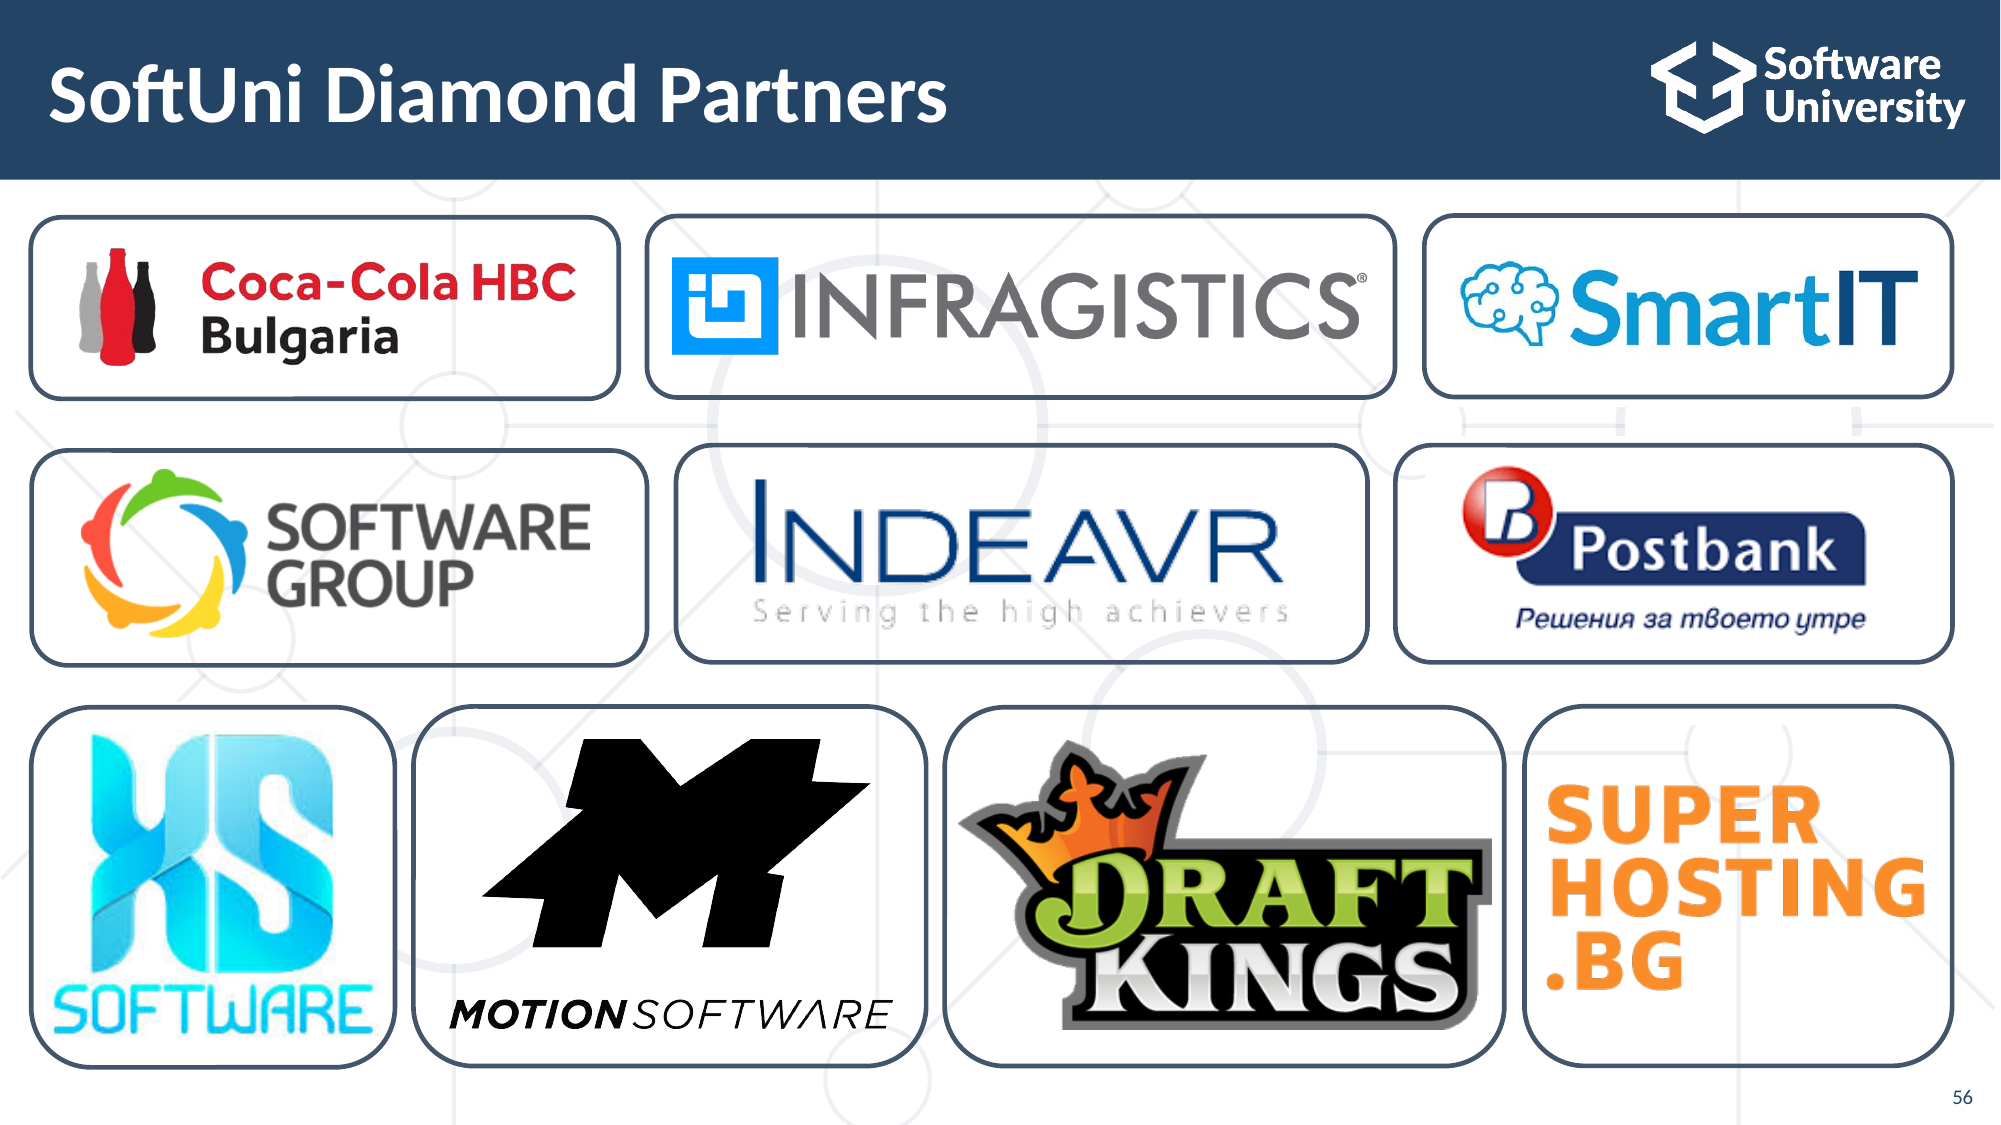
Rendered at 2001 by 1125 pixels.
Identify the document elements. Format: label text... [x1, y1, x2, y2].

picture [449, 739, 893, 1030]
picture [724, 450, 1315, 653]
title SoftUni Diamond Partners [31, 16, 1625, 162]
text_box [595, 218, 619, 399]
picture [1537, 773, 1934, 1001]
text_box [944, 707, 1505, 1067]
text_box [30, 217, 56, 399]
picture [957, 740, 1492, 1030]
picture [22, 95, 648, 687]
text_box [1395, 447, 1419, 661]
picture [1386, 216, 1991, 407]
picture [1424, 436, 1929, 725]
text_box [676, 445, 1368, 663]
picture [672, 256, 1367, 355]
text_box [1932, 448, 1953, 659]
picture [30, 702, 396, 1067]
text_box [413, 706, 927, 1067]
slide_number 56 [1927, 1067, 1989, 1117]
text_box [647, 215, 1381, 398]
text_box [1524, 721, 1953, 1066]
picture [1651, 41, 1966, 134]
